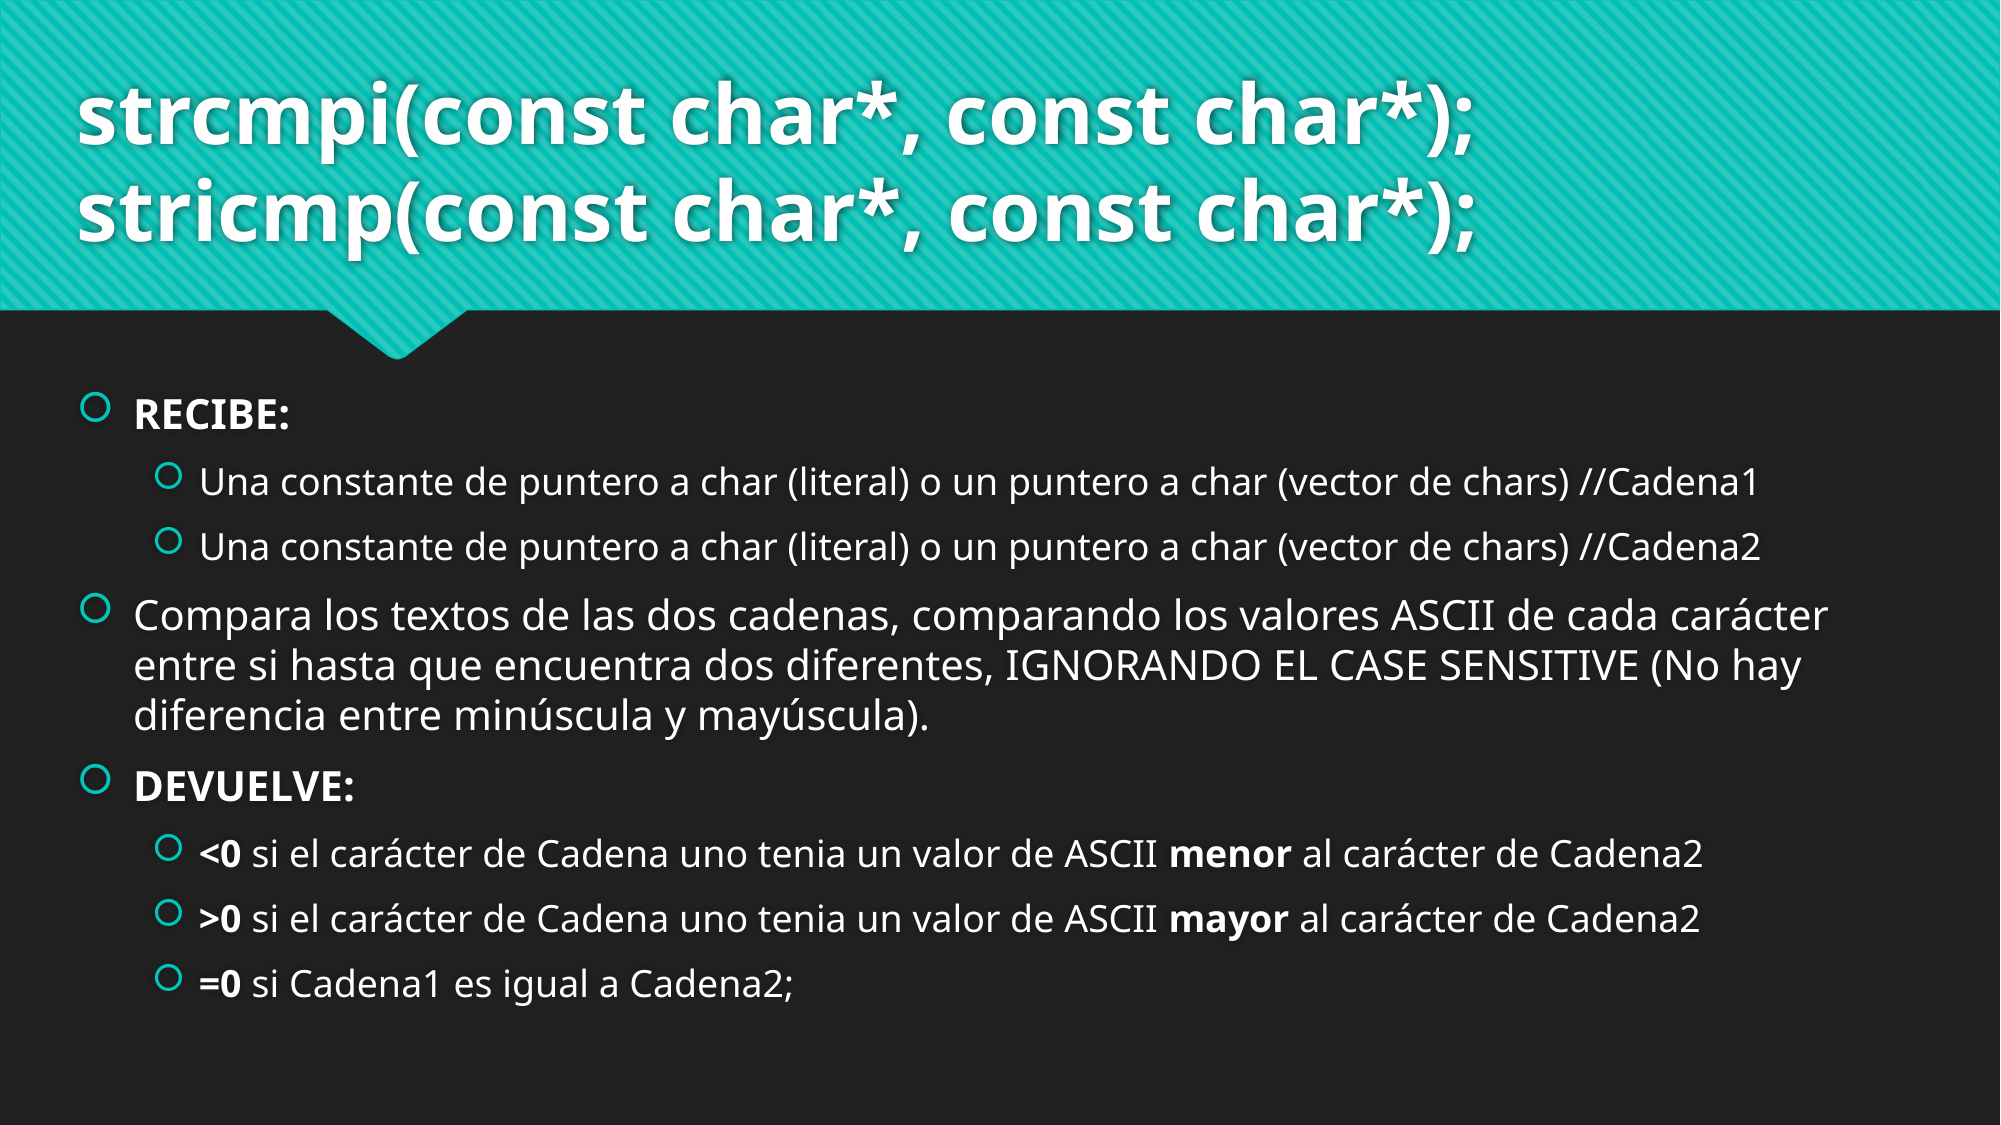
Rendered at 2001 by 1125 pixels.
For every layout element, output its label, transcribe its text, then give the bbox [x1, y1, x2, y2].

text_box strcmpi(const char*, const char*); [61, 53, 1938, 267]
list RECIBE: Una constante de puntero a char (literal) o un puntero a char (vector de chars) //Cadena1 Una constante de puntero a char (literal) o un puntero a char (vector de chars) //Cadena2 Compara los textos de las dos cadenas, comparando los valores ASCII de cada carácter entre si hasta que encuentra dos diferentes, IGNORANDO EL CASE SENSITIVE (No hay diferencia entre minúscula y mayúscula). DEVUELVE: <0 si el carácter de Cadena uno tenia un valor de ASCII menor al carácter de Cadena2 >0 si el carácter de Cadena uno tenia un valor de ASCII mayor al carácter de Cadena2 =0 si Cadena1 es igual a Cadena2; [61, 380, 1938, 1072]
